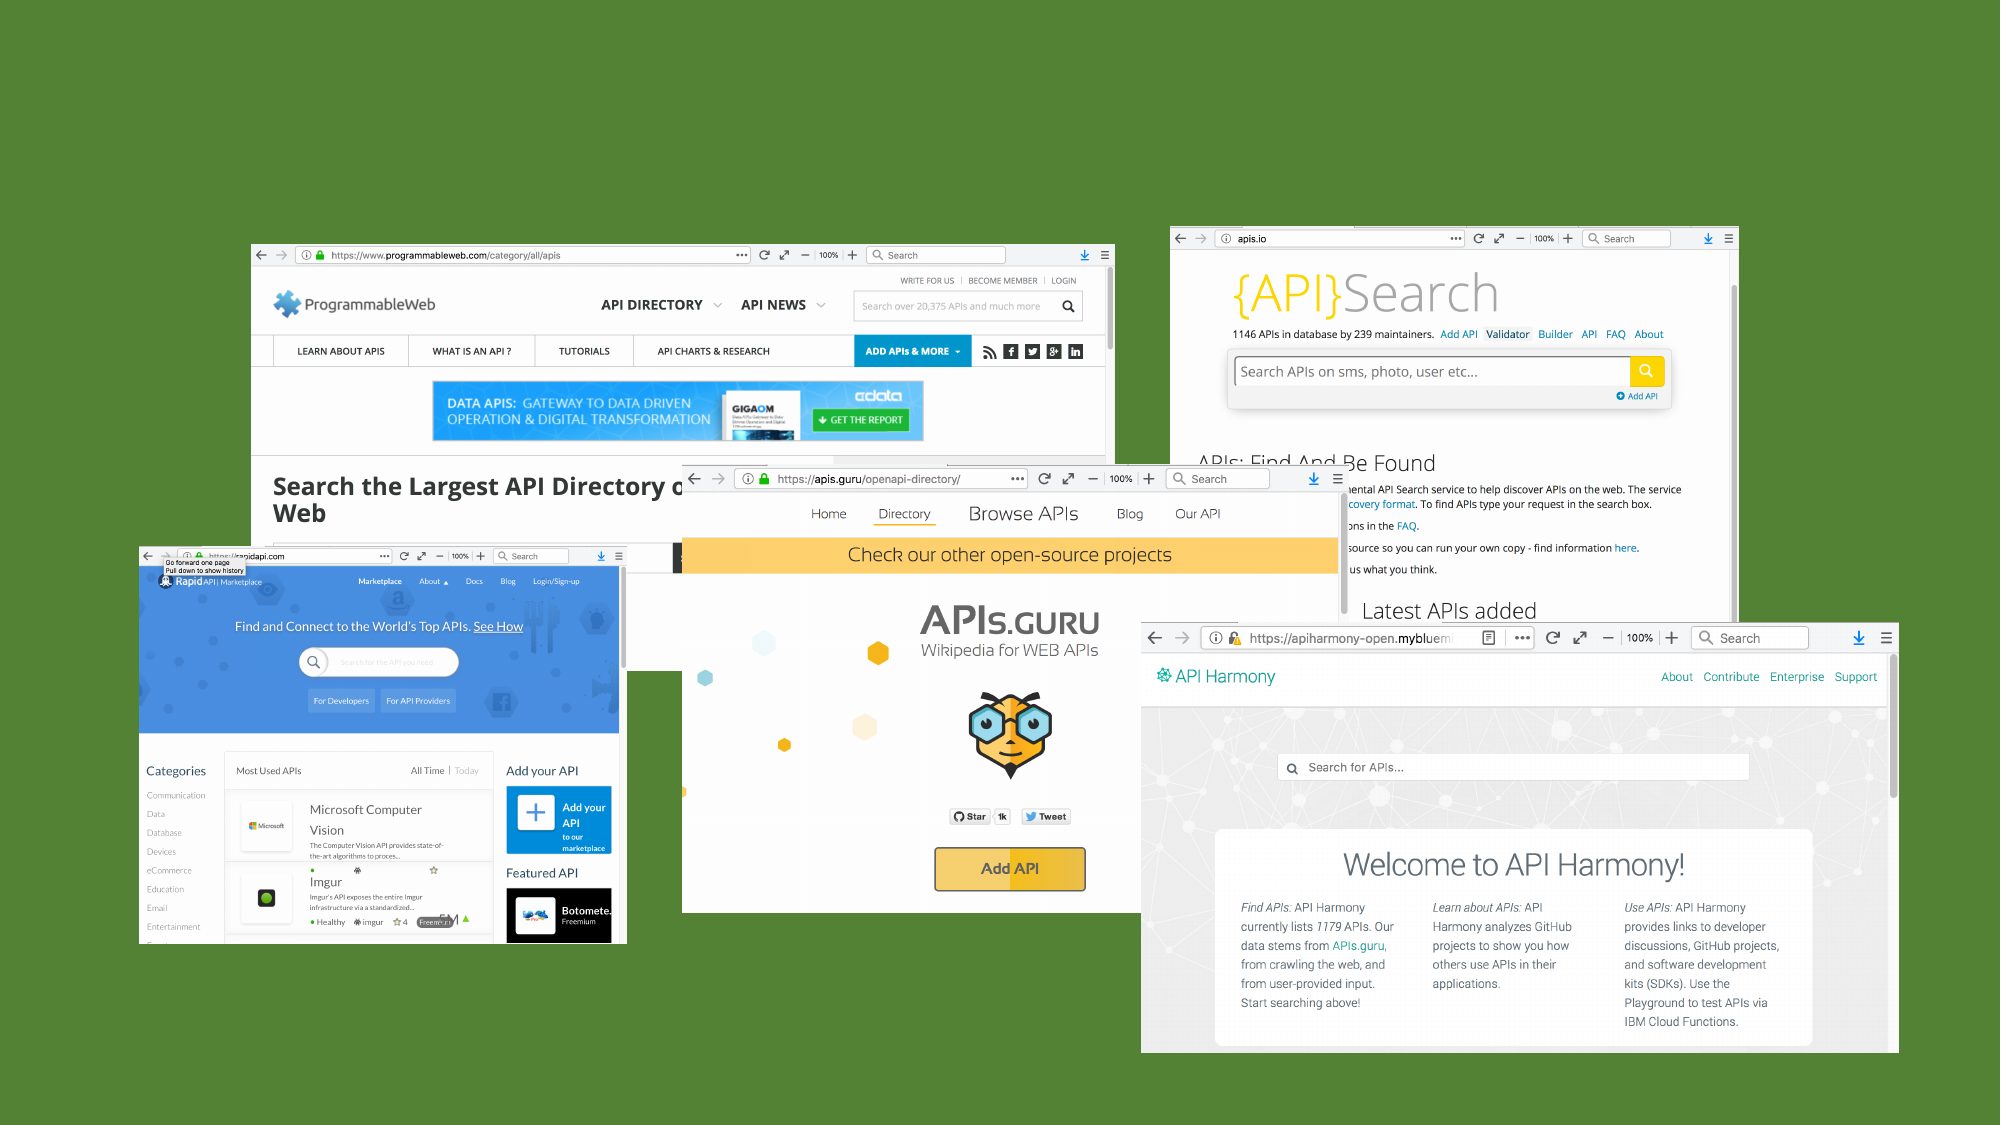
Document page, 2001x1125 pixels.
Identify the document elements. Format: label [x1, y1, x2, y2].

picture [138, 226, 1899, 1053]
